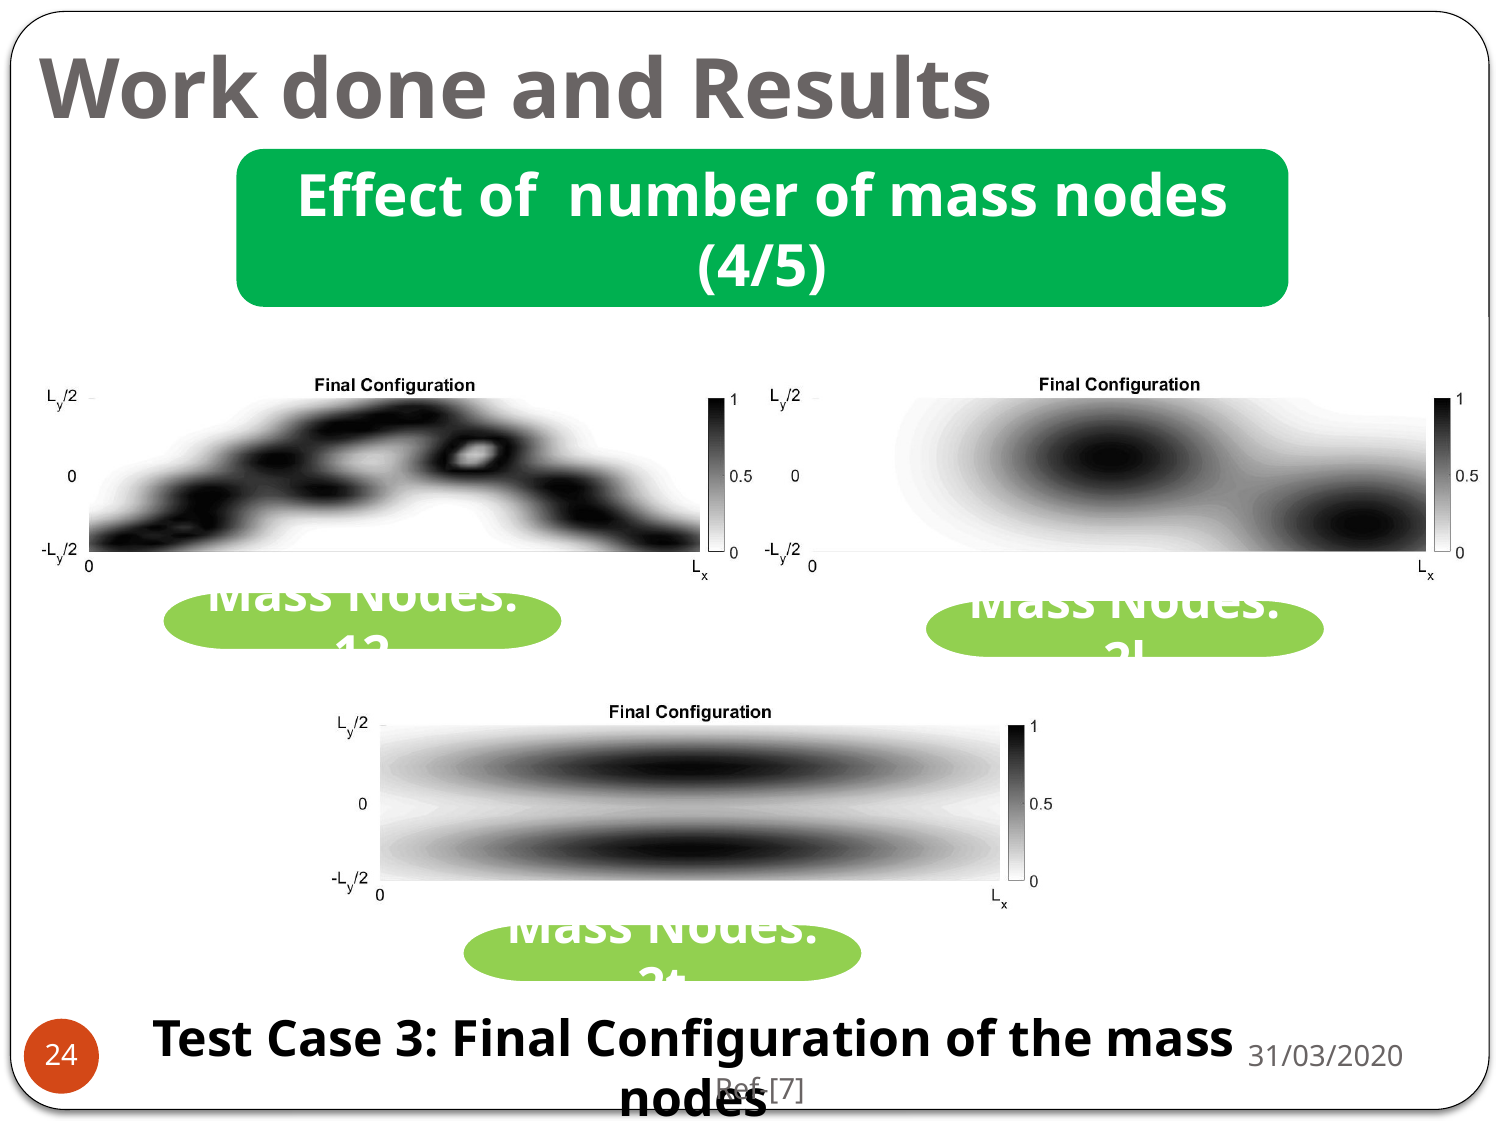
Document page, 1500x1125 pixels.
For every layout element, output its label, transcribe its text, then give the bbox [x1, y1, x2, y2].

text_box Mass Nodes: 2t [461, 928, 864, 984]
title Work done and Results [24, 0, 1300, 150]
footer Ref-[7] [699, 1050, 1350, 1125]
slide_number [1263, 1015, 1419, 1094]
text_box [237, 149, 1288, 306]
slide_number 24 [23, 1018, 99, 1094]
text_box Mass Nodes: 12 [161, 597, 564, 651]
picture [323, 683, 1064, 918]
text_box Mass Nodes: 2l [923, 598, 1326, 659]
picture [35, 362, 1488, 588]
text_box Test Case 3: Final Configuration of the mass nodes [124, 999, 1263, 1125]
